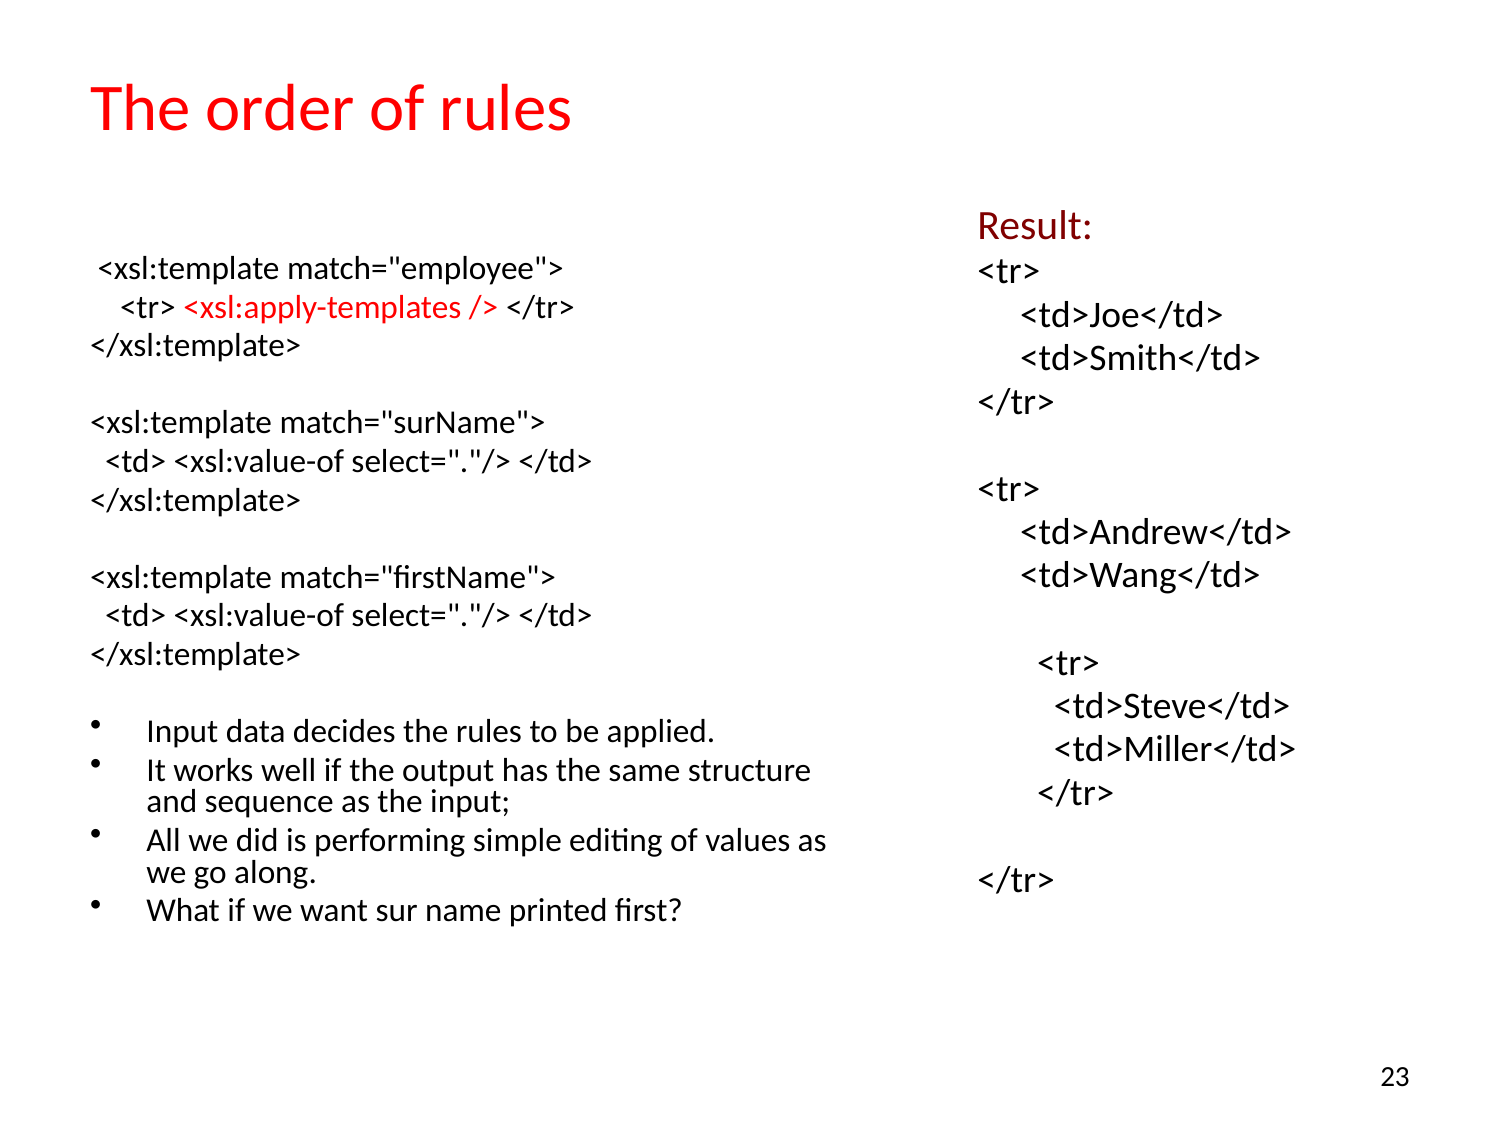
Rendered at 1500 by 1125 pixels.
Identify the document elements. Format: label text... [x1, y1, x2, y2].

list Result: <tr> <td>Joe</td> <td>Smith</td> </tr> <tr> <td>Andrew</td> <td>Wang</td> <tr> <td>Steve</td> <td>Miller</td> </tr> </tr> [962, 199, 1438, 1038]
title The order of rules [74, 44, 1426, 163]
slide_number 23 [1074, 1049, 1426, 1103]
list <xsl:template match="employee"> <tr> <xsl:apply-templates /> </tr> </xsl:template> <xsl:template match="surName"> <td> <xsl:value-of select="."/> </td> </xsl:template> <xsl:template match="firstName"> <td> <xsl:value-of select="."/> </td> </xsl:template> Input data decides the rules to be applied. It works well if the output has the same structure and sequence as the input; All we did is performing simple editing of values as we go along. What if we want sur name printed first? [74, 199, 863, 1013]
